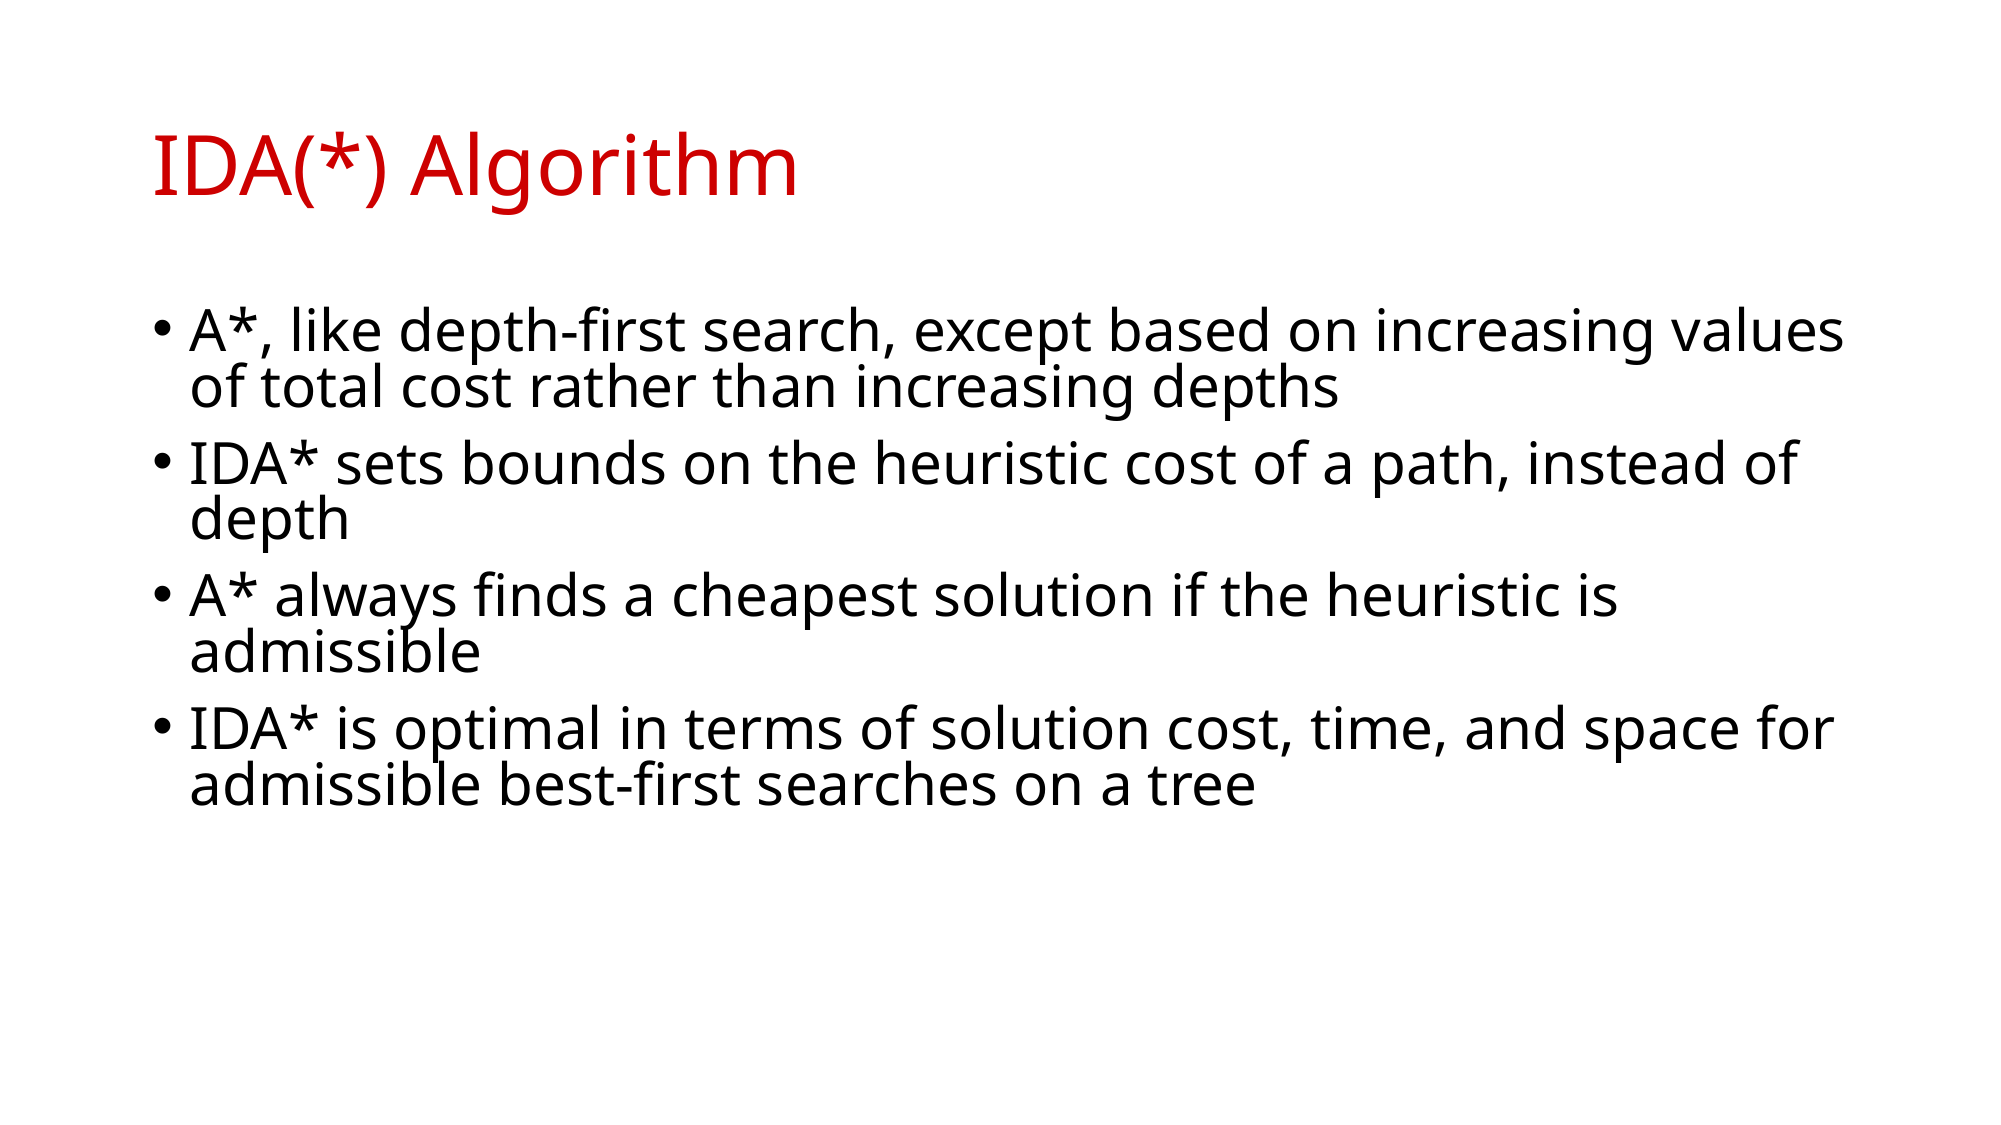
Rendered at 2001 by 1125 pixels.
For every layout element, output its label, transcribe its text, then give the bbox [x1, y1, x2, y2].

list A*, like depth-first search, except based on increasing values of total cost rather than increasing depths IDA* sets bounds on the heuristic cost of a path, instead of depth A* always finds a cheapest solution if the heuristic is admissible IDA* is optimal in terms of solution cost, time, and space for admissible best-first searches on a tree [137, 299, 1863, 1014]
title IDA(*) Algorithm [137, 59, 1863, 278]
